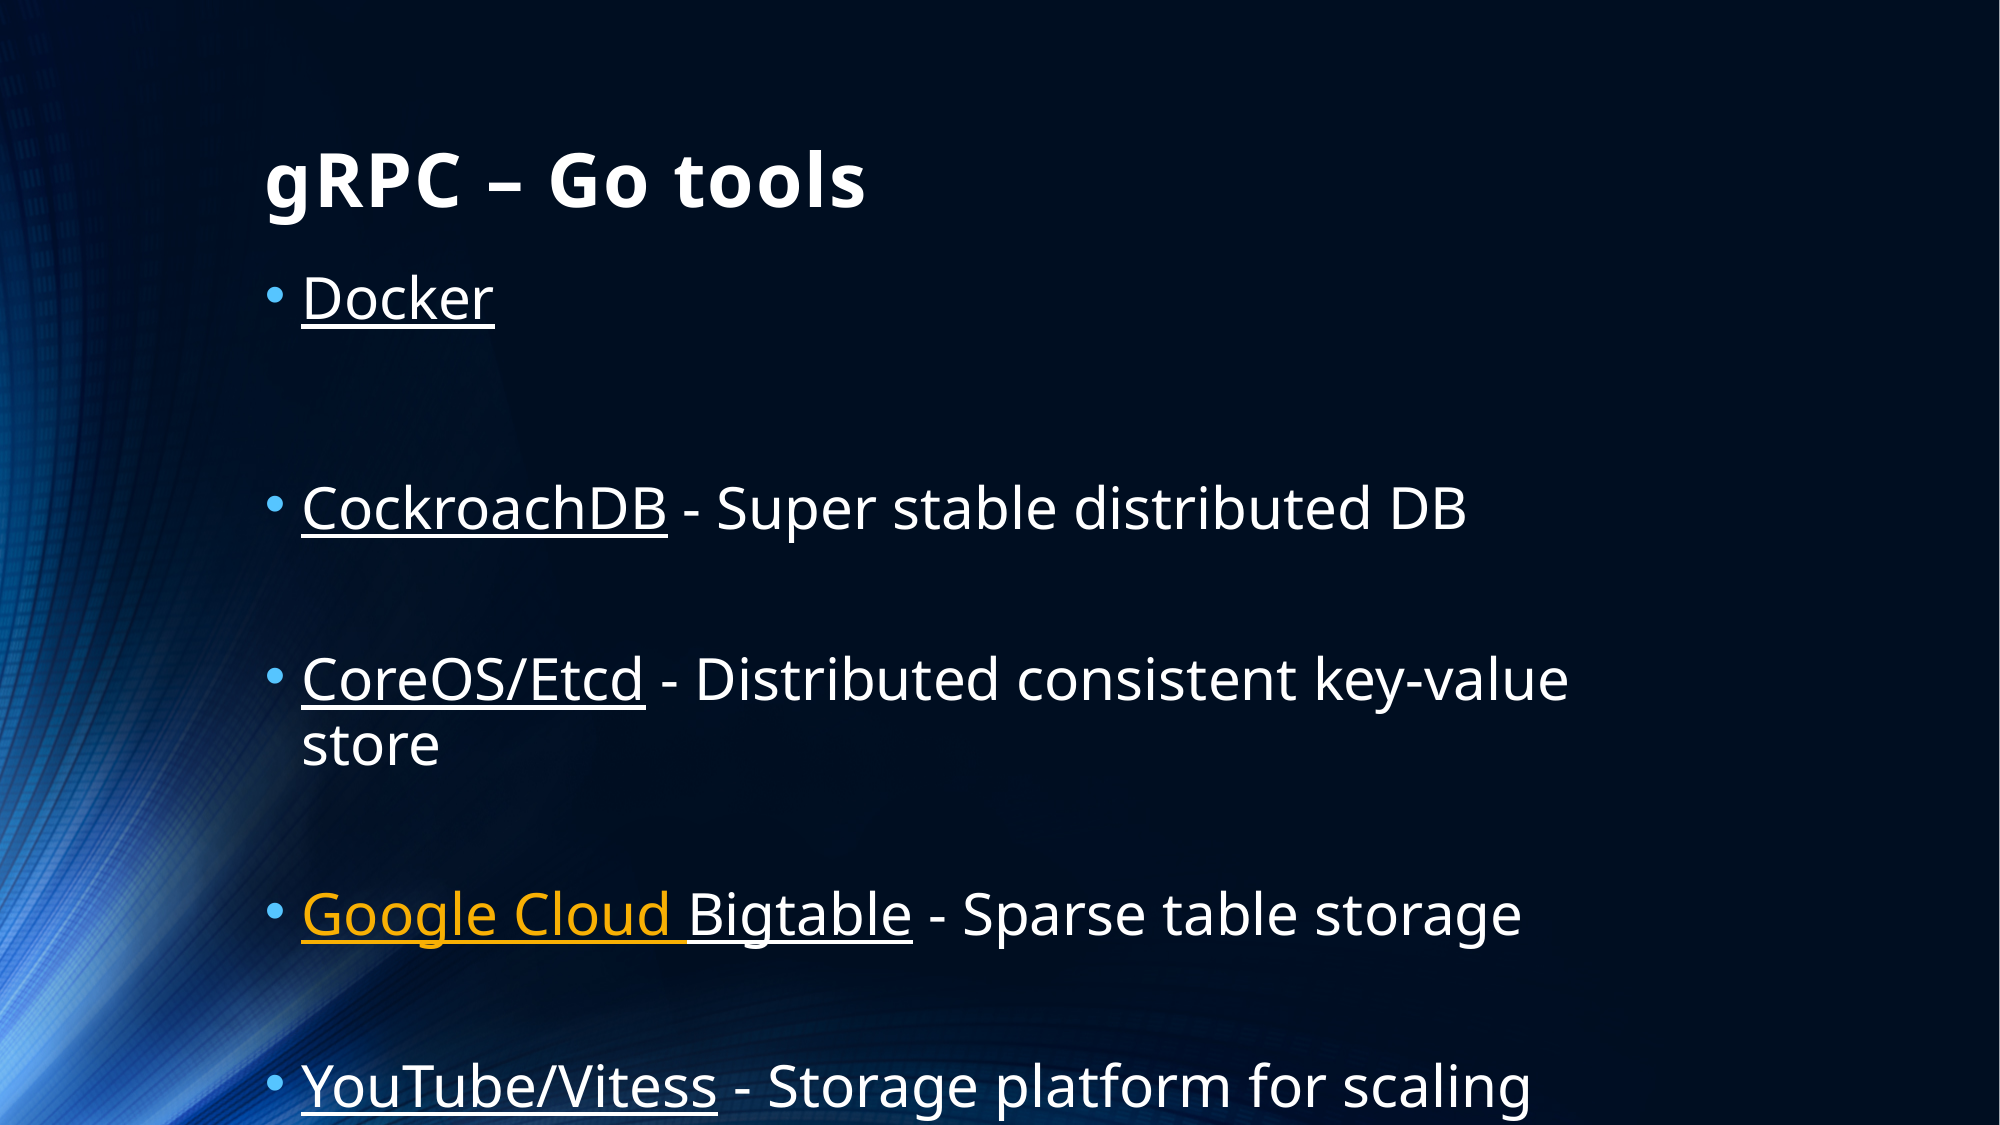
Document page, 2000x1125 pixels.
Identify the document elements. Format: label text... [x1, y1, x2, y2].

list Docker CockroachDB - Super stable distributed DB CoreOS/Etcd - Distributed consistent key-value store Google Cloud Bigtable - Sparse table storage YouTube/Vitess - Storage platform for scaling MySQL [249, 255, 1749, 1059]
title gRPC – Go tools [249, 62, 1750, 232]
picture [0, 0, 2000, 1125]
